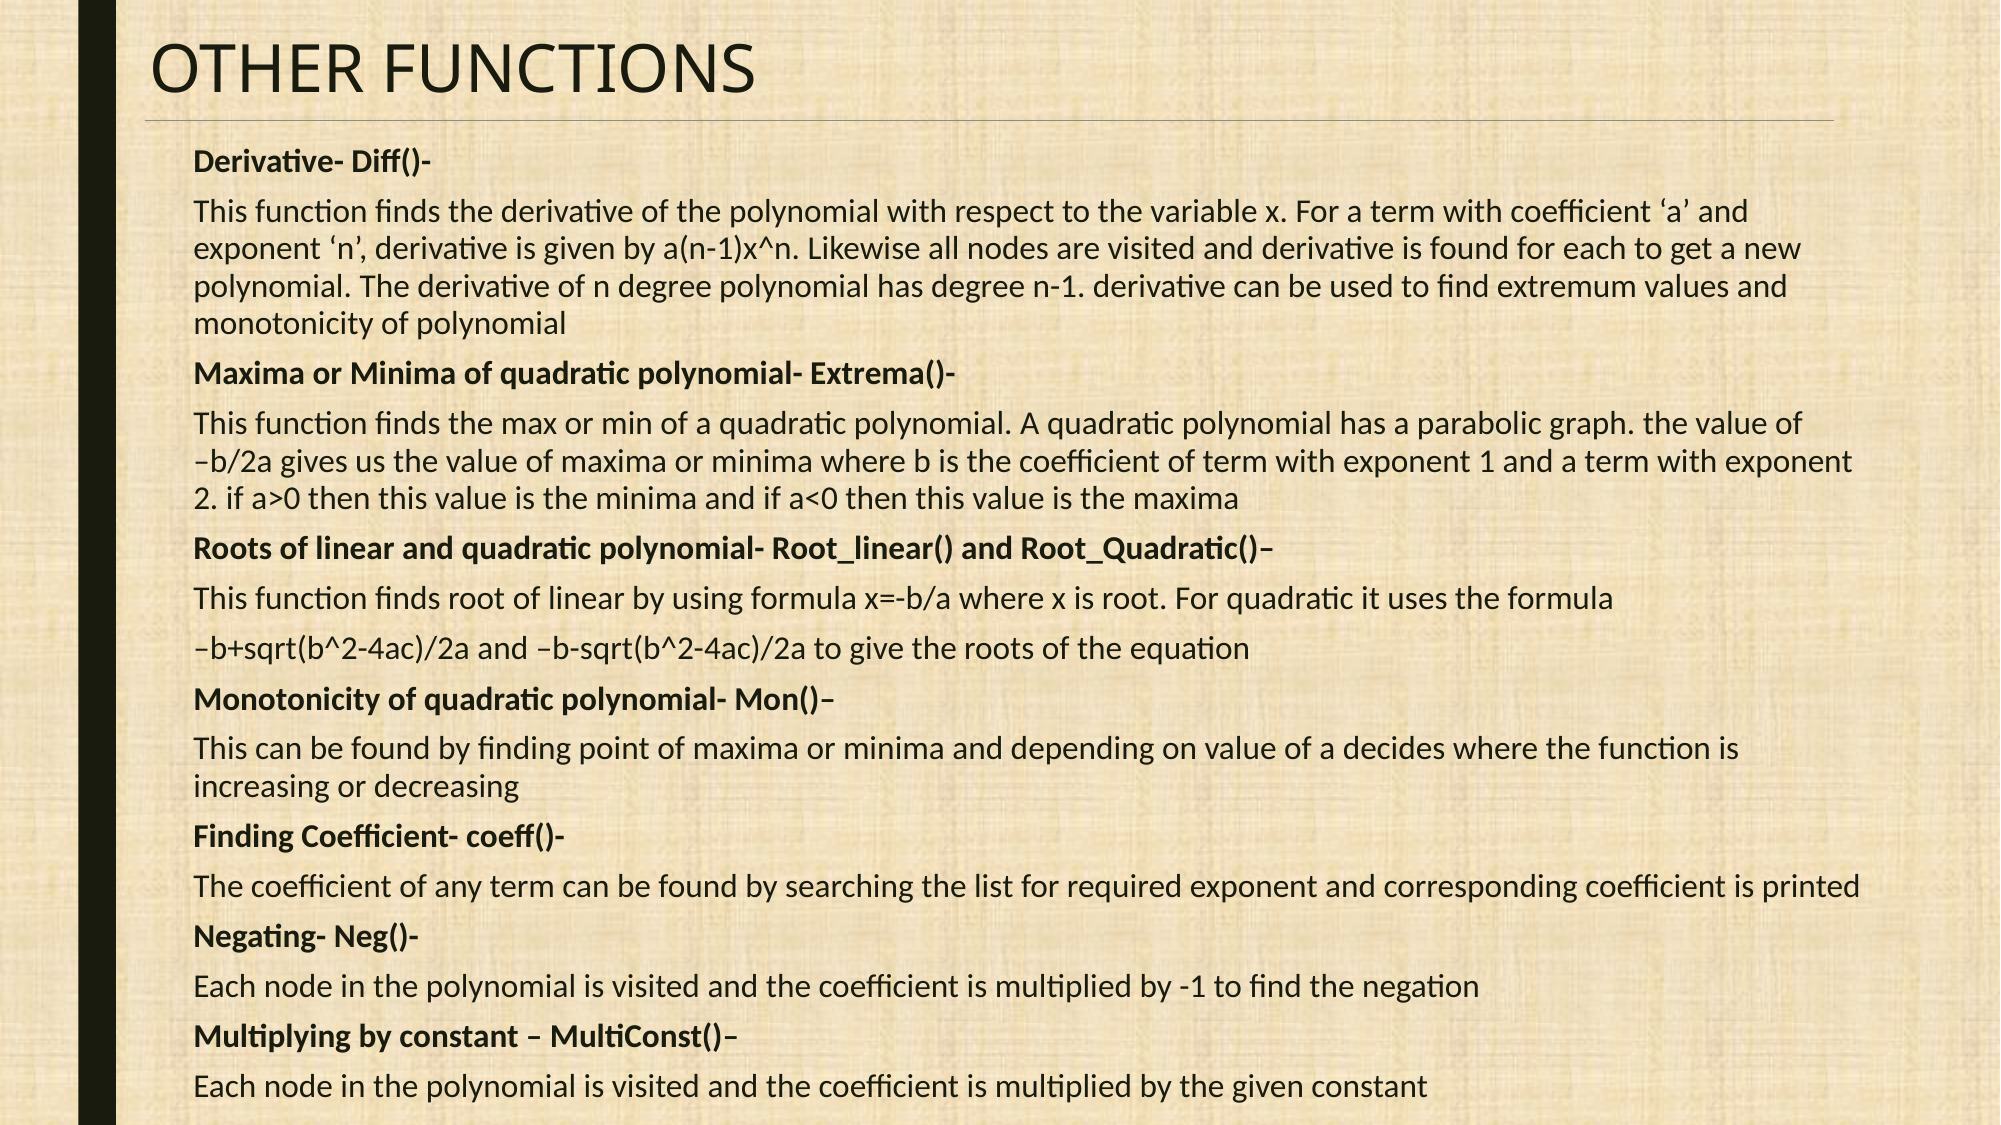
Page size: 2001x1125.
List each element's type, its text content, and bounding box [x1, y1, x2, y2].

title OTHER FUNCTIONS [134, 28, 1710, 273]
list Derivative- Diff()- This function finds the derivative of the polynomial with respect to the variable x. For a term with coefficient ‘a’ and exponent ‘n’, derivative is given by a(n-1)x^n. Likewise all nodes are visited and derivative is found for each to get a new polynomial. The derivative of n degree polynomial has degree n-1. derivative can be used to find extremum values and monotonicity of polynomial Maxima or Minima of quadratic polynomial- Extrema()- This function finds the max or min of a quadratic polynomial. A quadratic polynomial has a parabolic graph. the value of –b/2a gives us the value of maxima or minima where b is the coefficient of term with exponent 1 and a term with exponent 2. if a>0 then this value is the minima and if a<0 then this value is the maxima Roots of linear and quadratic polynomial- Root_linear() and Root_Quadratic()– This function finds root of linear by using formula x=-b/a where x is root. For quadratic it uses the formula –b+sqrt(b^2-4ac)/2a and –b-sqrt(b^2-4ac)/2a to give the roots of the equation Monotonicity of quadratic polynomial- Mon()– This can be found by finding point of maxima or minima and depending on value of a decides where the function is increasing or decreasing Finding Coefficient- coeff()- The coefficient of any term can be found by searching the list for required exponent and corresponding coefficient is printed Negating- Neg()- Each node in the polynomial is visited and the coefficient is multiplied by -1 to find the negation Multiplying by constant – MultiConst()– Each node in the polynomial is visited and the coefficient is multiplied by the given constant [178, 134, 1901, 976]
